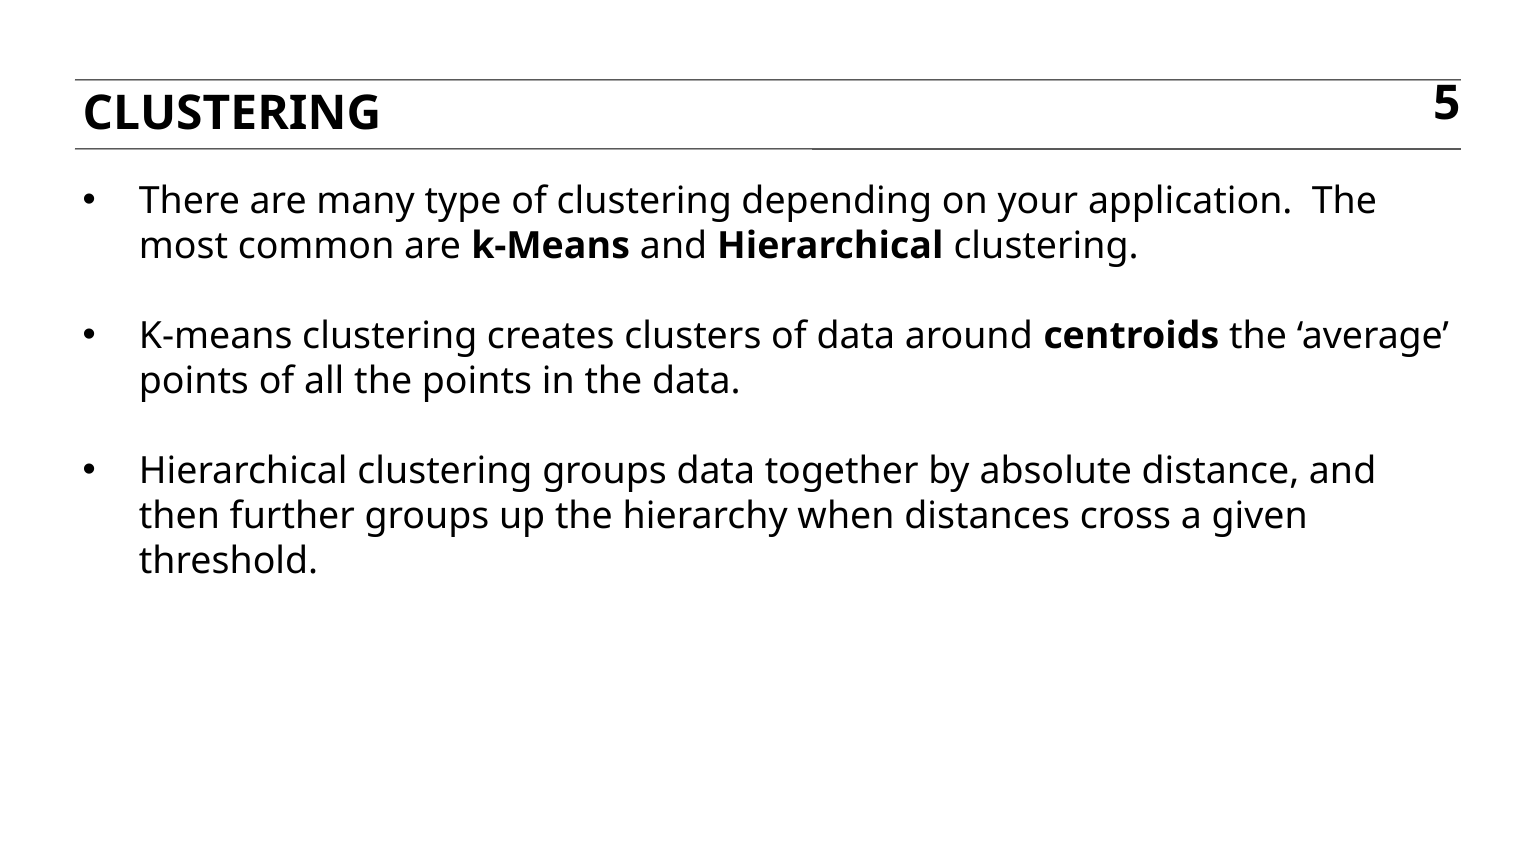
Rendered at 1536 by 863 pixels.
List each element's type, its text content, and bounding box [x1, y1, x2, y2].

text_box There are many type of clustering depending on your application. The most common are k-Means and Hierarchical clustering. K-means clustering creates clusters of data around centroids the ‘average’ points of all the points in the data. Hierarchical clustering groups data together by absolute distance, and then further groups up the hierarchy when distances cross a given threshold. [67, 168, 1468, 679]
slide_number 5 [1419, 86, 1461, 138]
list clustering [67, 81, 1118, 132]
